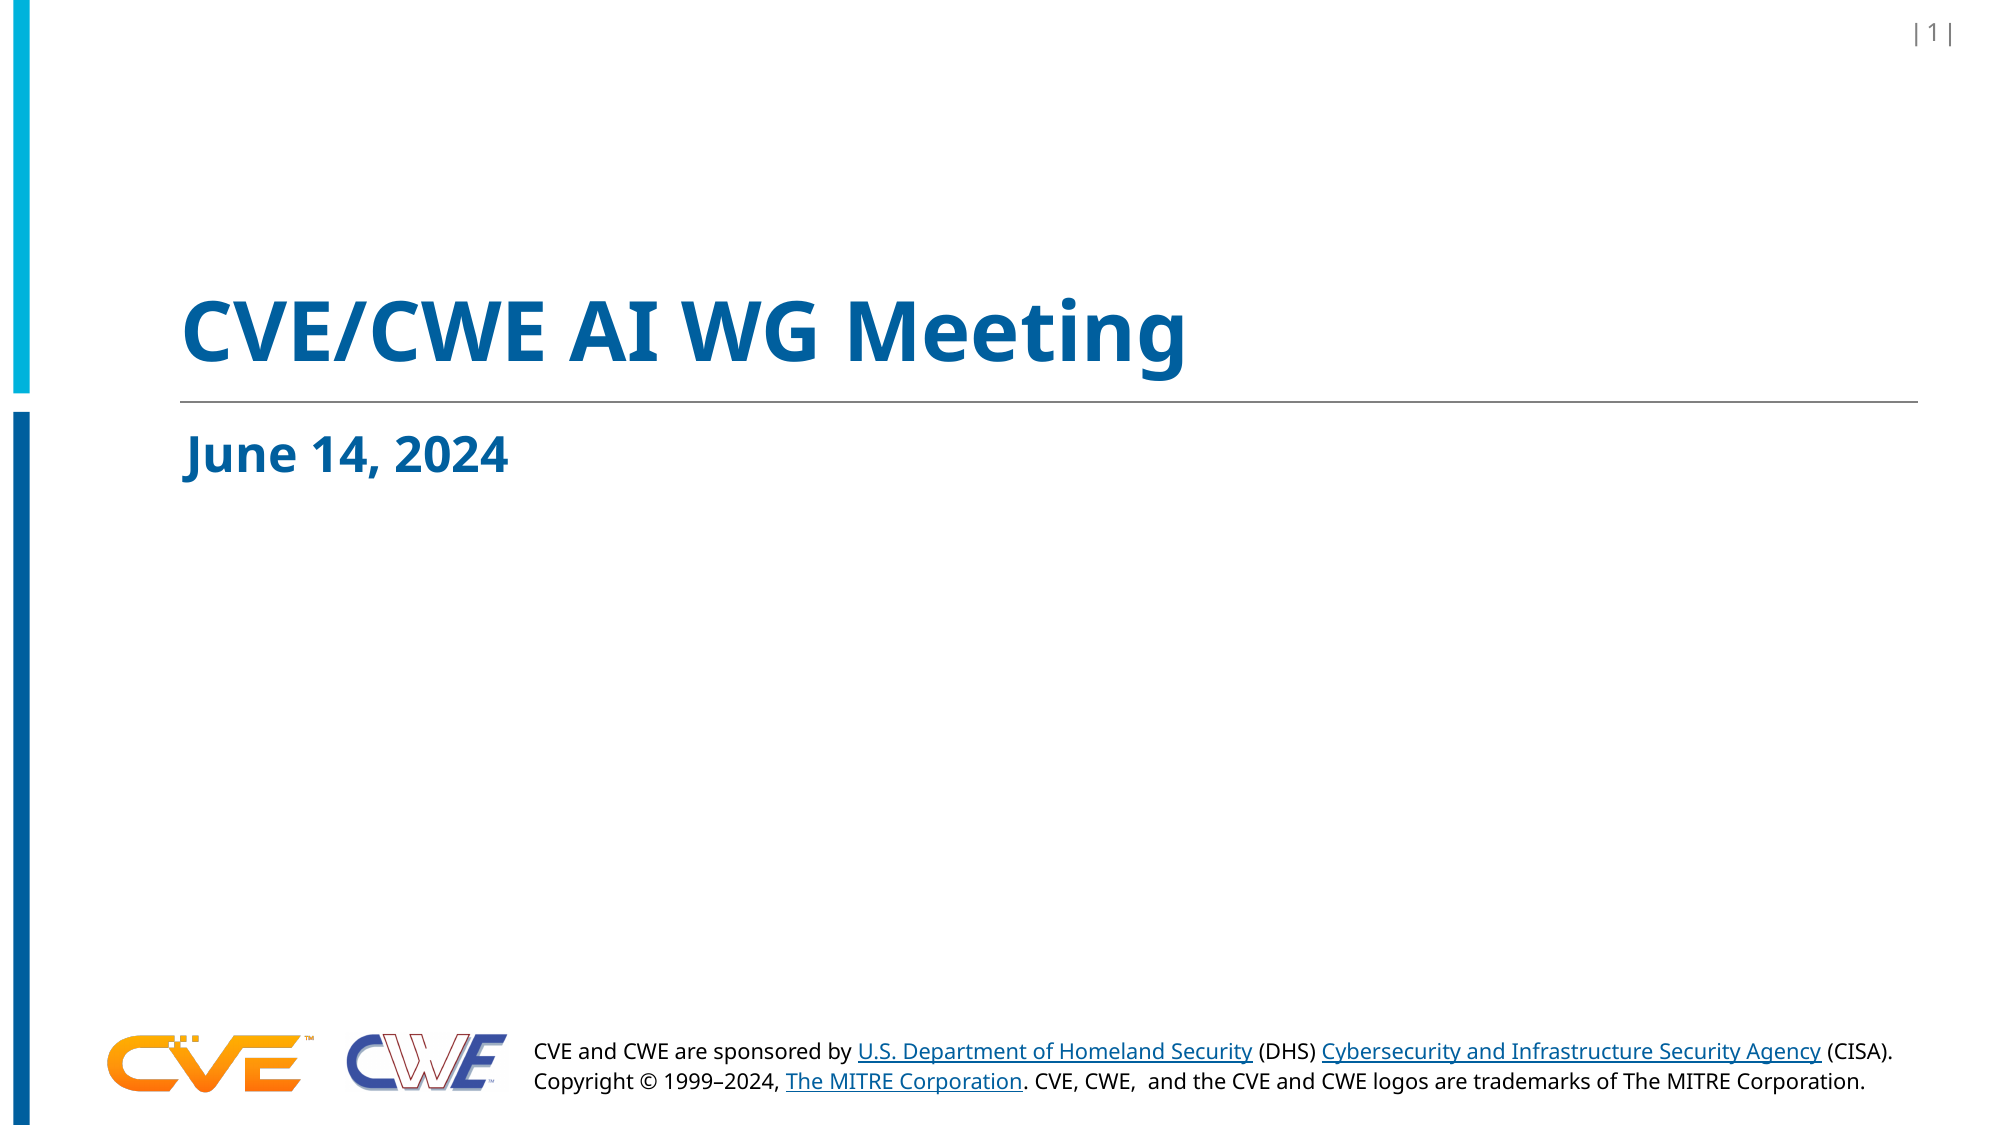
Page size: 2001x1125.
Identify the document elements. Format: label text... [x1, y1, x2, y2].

subtitle June 14, 2024 [171, 421, 1428, 486]
picture [345, 1032, 509, 1092]
picture [90, 1022, 328, 1106]
slide_number | 1 | [1685, 9, 1976, 51]
title CVE/CWE AI WG Meeting [165, 60, 1751, 386]
